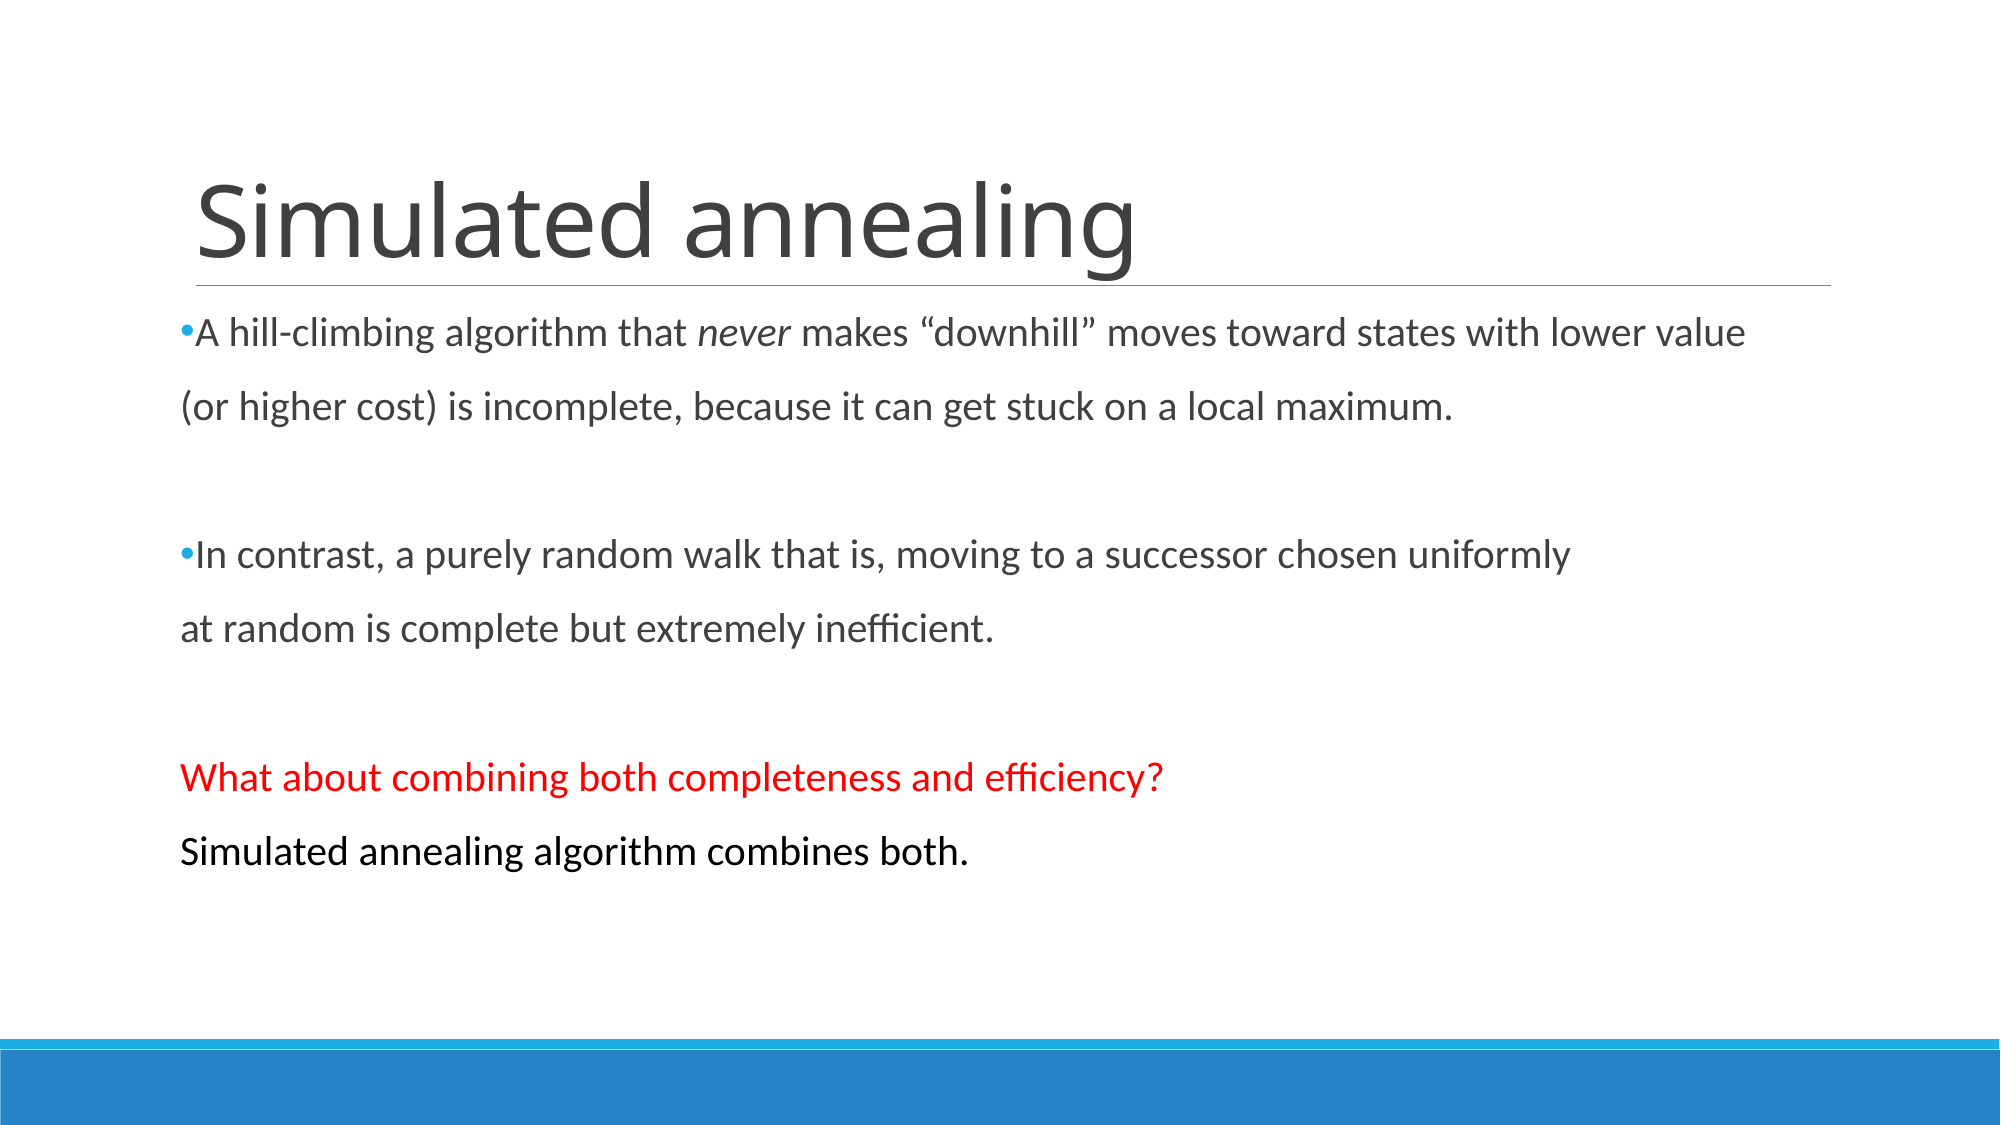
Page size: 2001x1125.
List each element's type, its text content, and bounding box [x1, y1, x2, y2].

list A hill-climbing algorithm that never makes “downhill” moves toward states with lower value (or higher cost) is incomplete, because it can get stuck on a local maximum. In contrast, a purely random walk that is, moving to a successor chosen uniformly at random is complete but extremely inefficient. What about combining both completeness and efficiency? Simulated annealing algorithm combines both. [180, 302, 1830, 963]
title Simulated annealing [180, 47, 1830, 285]
